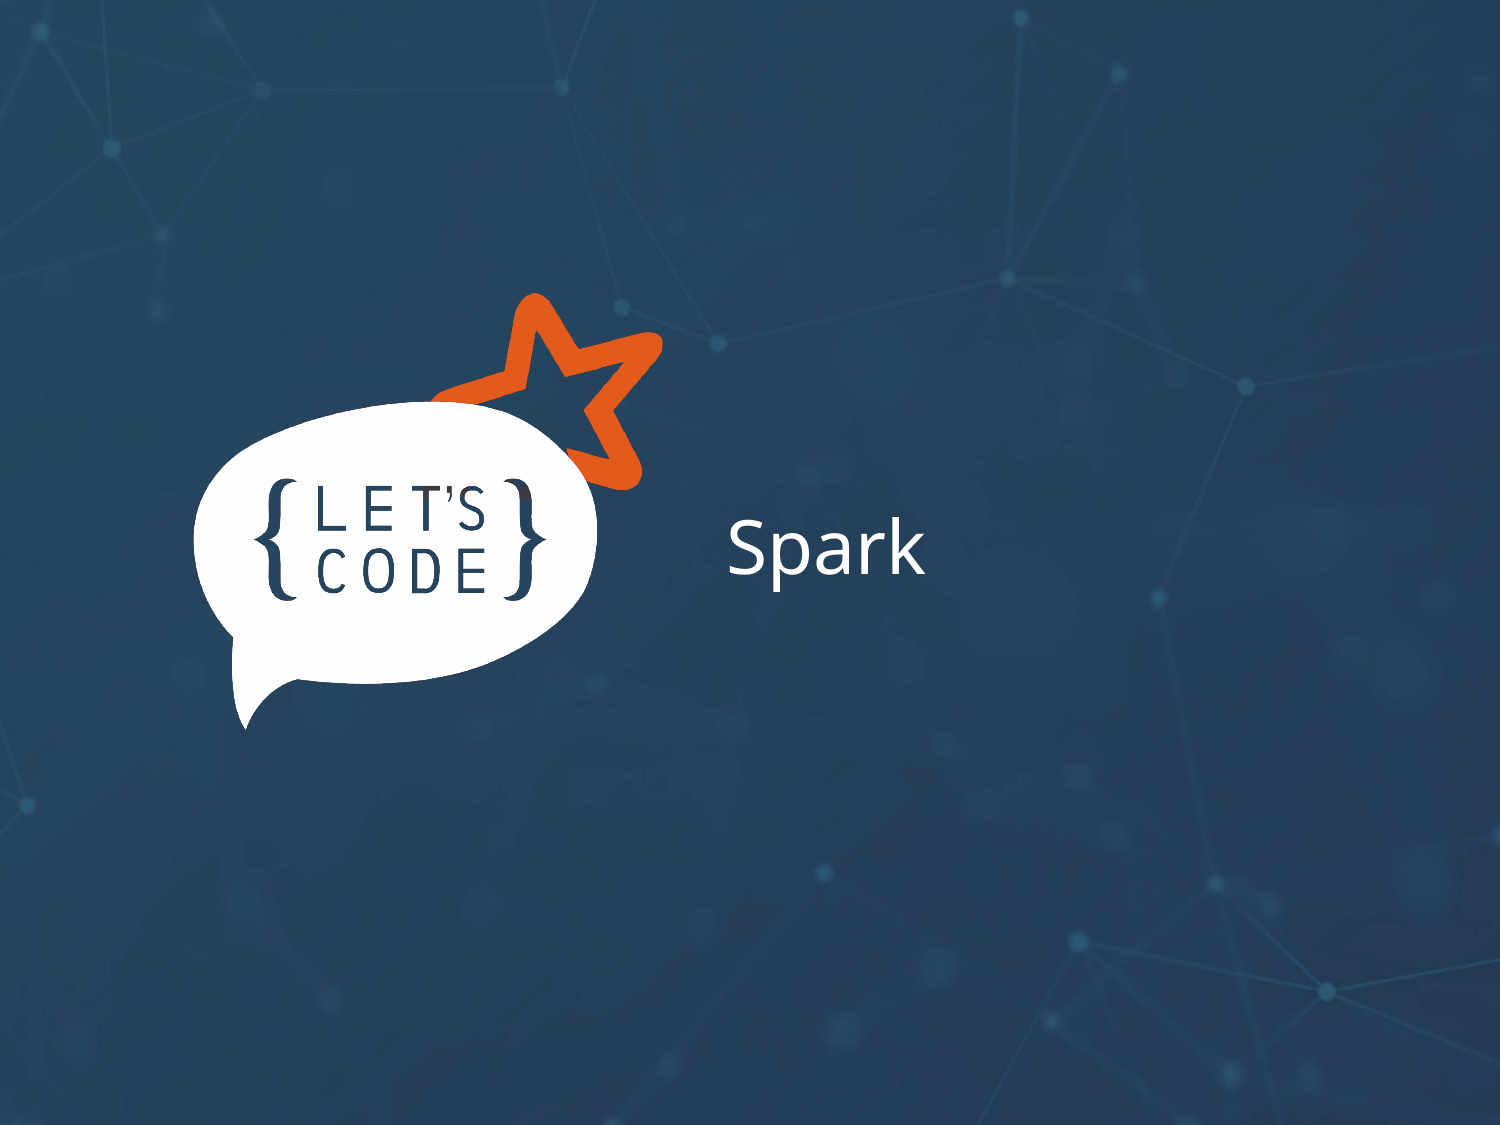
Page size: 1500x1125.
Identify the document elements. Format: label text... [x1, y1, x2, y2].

text_box Spark [711, 484, 1284, 641]
picture [0, 0, 1500, 1125]
